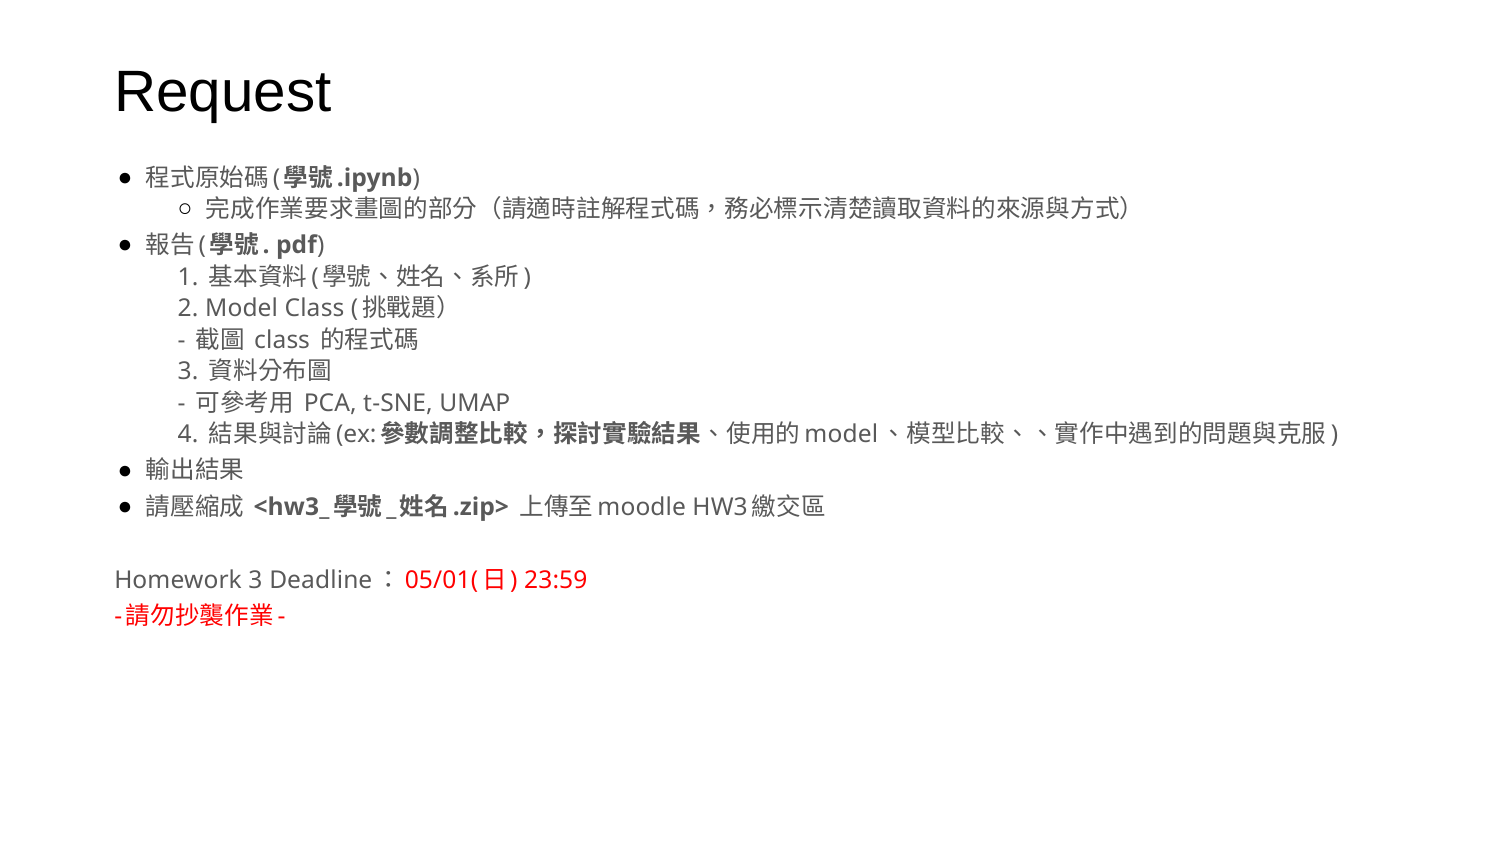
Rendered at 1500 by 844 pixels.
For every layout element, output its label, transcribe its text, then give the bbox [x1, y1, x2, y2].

list 程式原始碼(學號.ipynb) 完成作業要求畫圖的部分（請適時註解程式碼，務必標示清楚讀取資料的來源與方式） 報告(學號. pdf) 1. 基本資料(學號、姓名、系所) 2. Model Class (挑戰題） - 截圖 class 的程式碼 3. 資料分布圖 - 可參考用 PCA, t-SNE, UMAP 4. 結果與討論(ex:參數調整比較，探討實驗結果、使用的model、模型比較、、實作中遇到的問題與克服) 輸出結果 請壓縮成 <hw3_學號_姓名.zip> 上傳至moodle HW3繳交區 Homework 3 Deadline：05/01(日) 23:59 -請勿抄襲作業- [103, 159, 1397, 643]
title Request [103, 11, 1397, 159]
